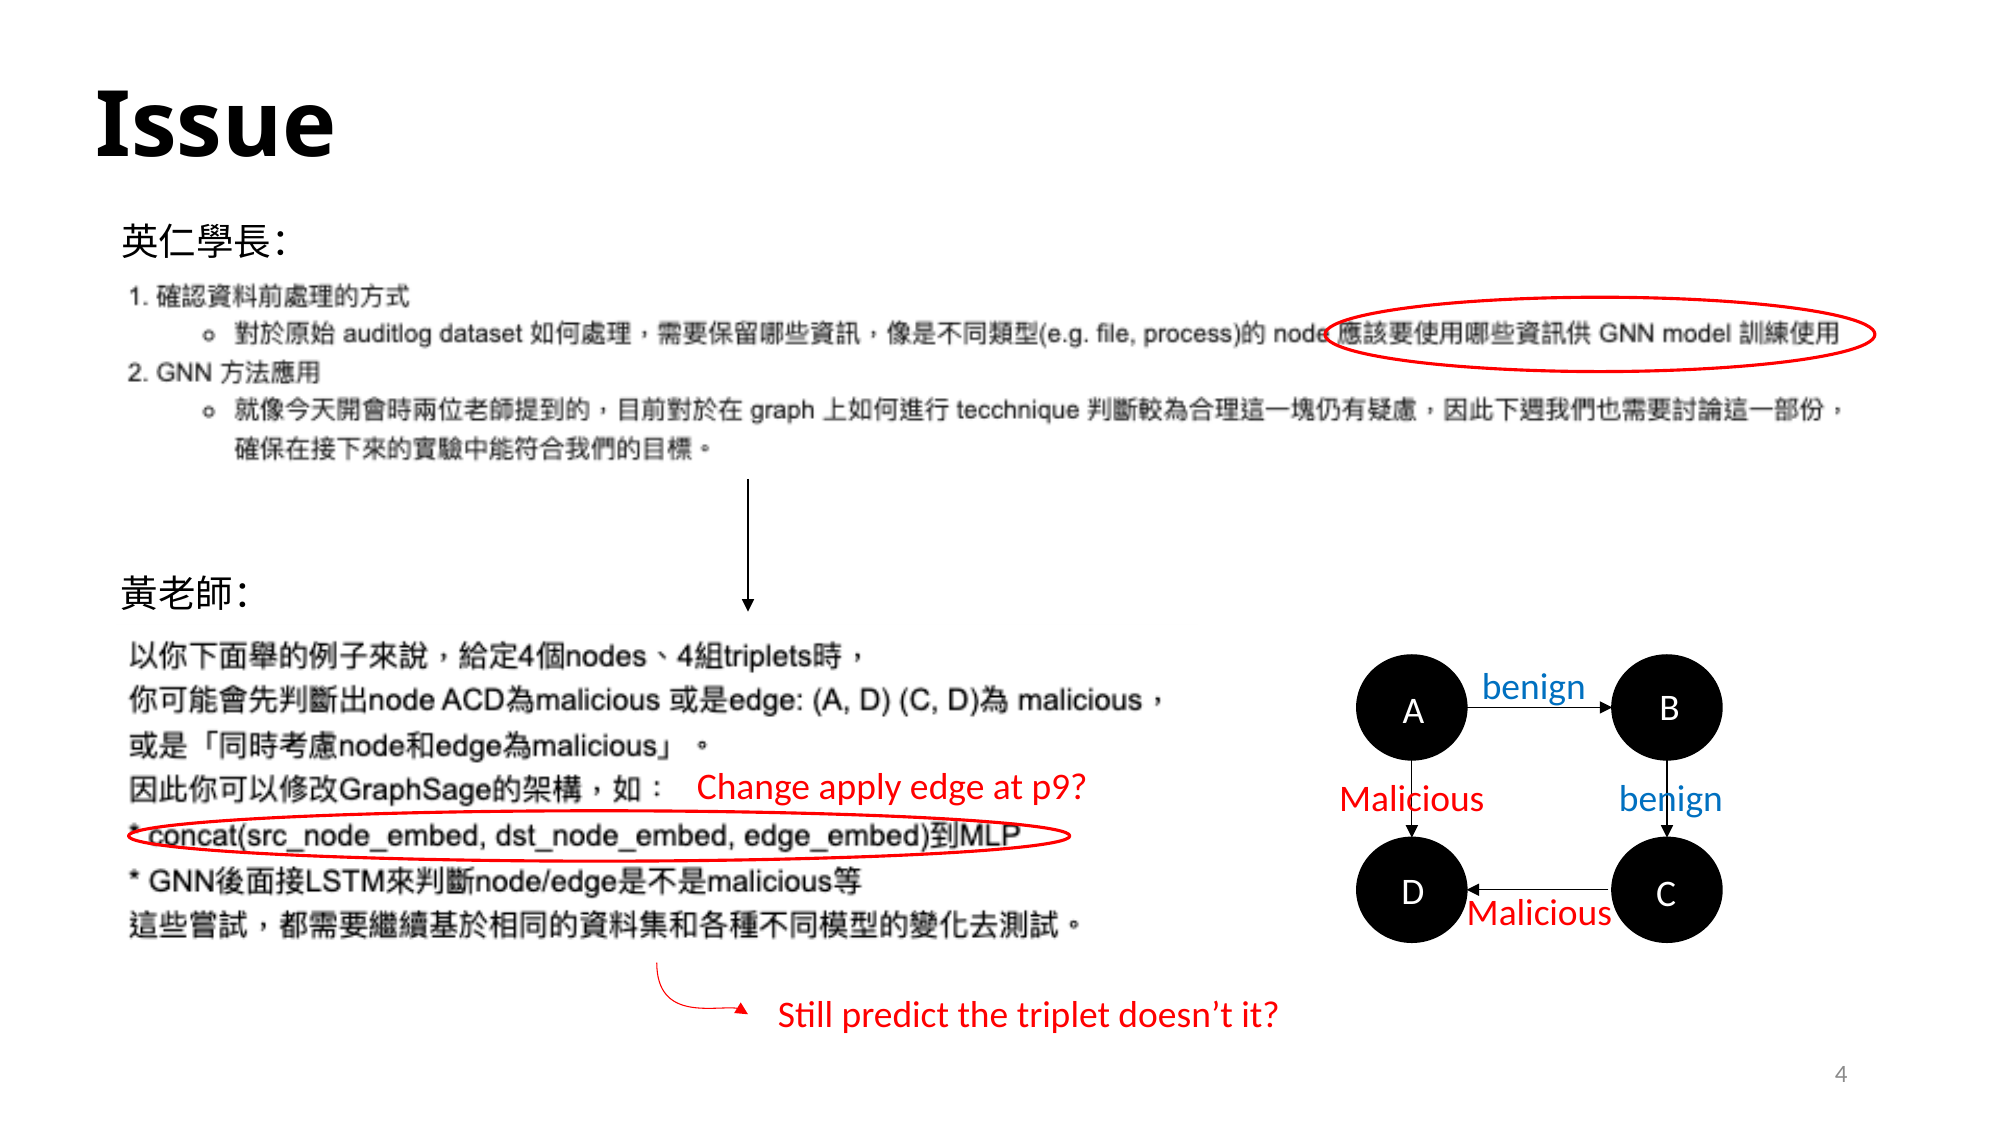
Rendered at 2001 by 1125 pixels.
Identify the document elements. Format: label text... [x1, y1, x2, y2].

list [105, 262, 1895, 480]
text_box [1324, 655, 1738, 942]
text_box 黃老師： [106, 562, 286, 623]
picture [116, 622, 1198, 963]
slide_number 4 [1412, 1042, 1863, 1103]
text_box Still predict the triplet doesn’t it? [763, 982, 1296, 1043]
title Issue [80, 17, 1806, 236]
text_box 英仁學長： [106, 210, 324, 262]
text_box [676, 942, 729, 1035]
